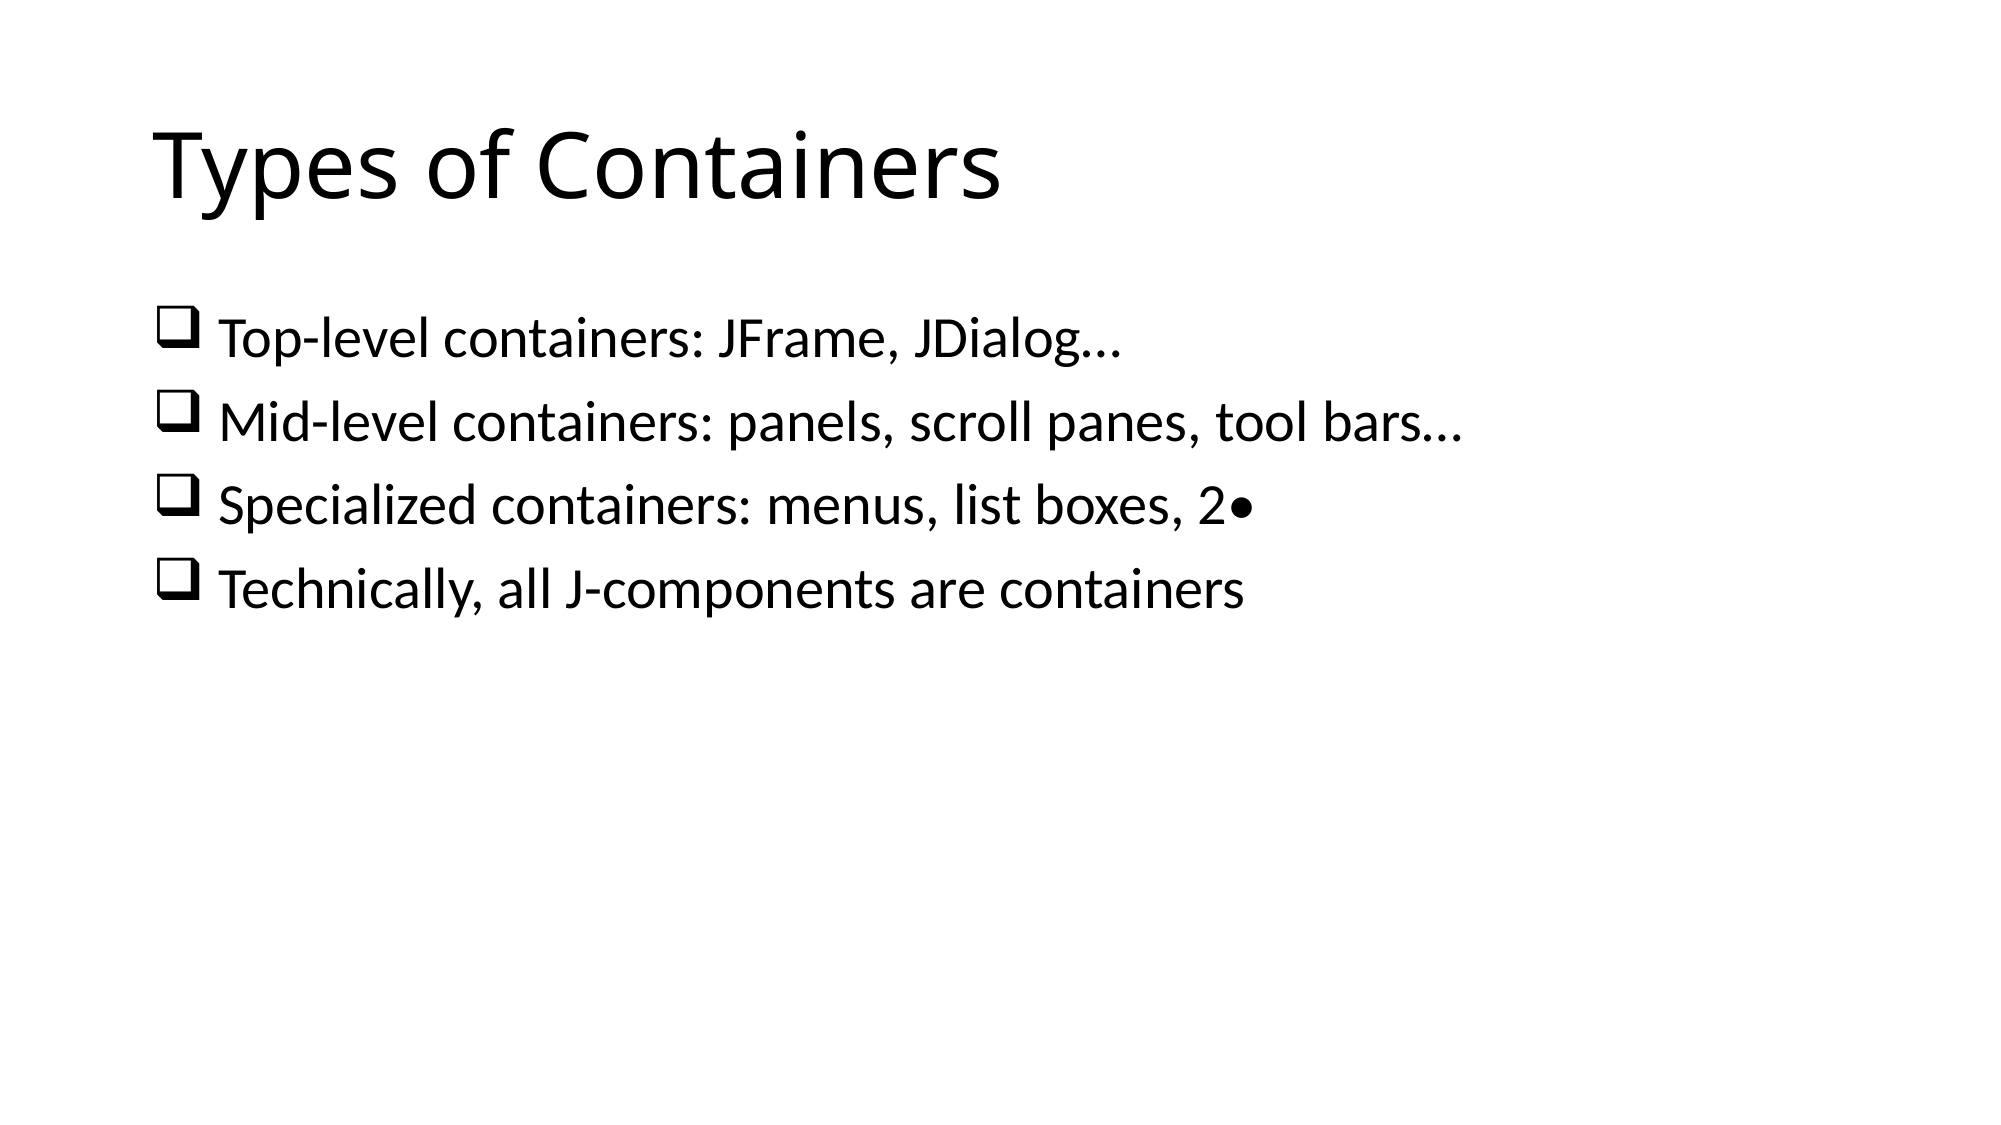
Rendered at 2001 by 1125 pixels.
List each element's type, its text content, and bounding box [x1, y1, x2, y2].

title Types of Containers [137, 59, 1863, 278]
list Top-level containers: JFrame, JDialog… Mid-level containers: panels, scroll panes, tool bars… Specialized containers: menus, list boxes, 2• Technically, all J-components are containers [137, 299, 1863, 1014]
